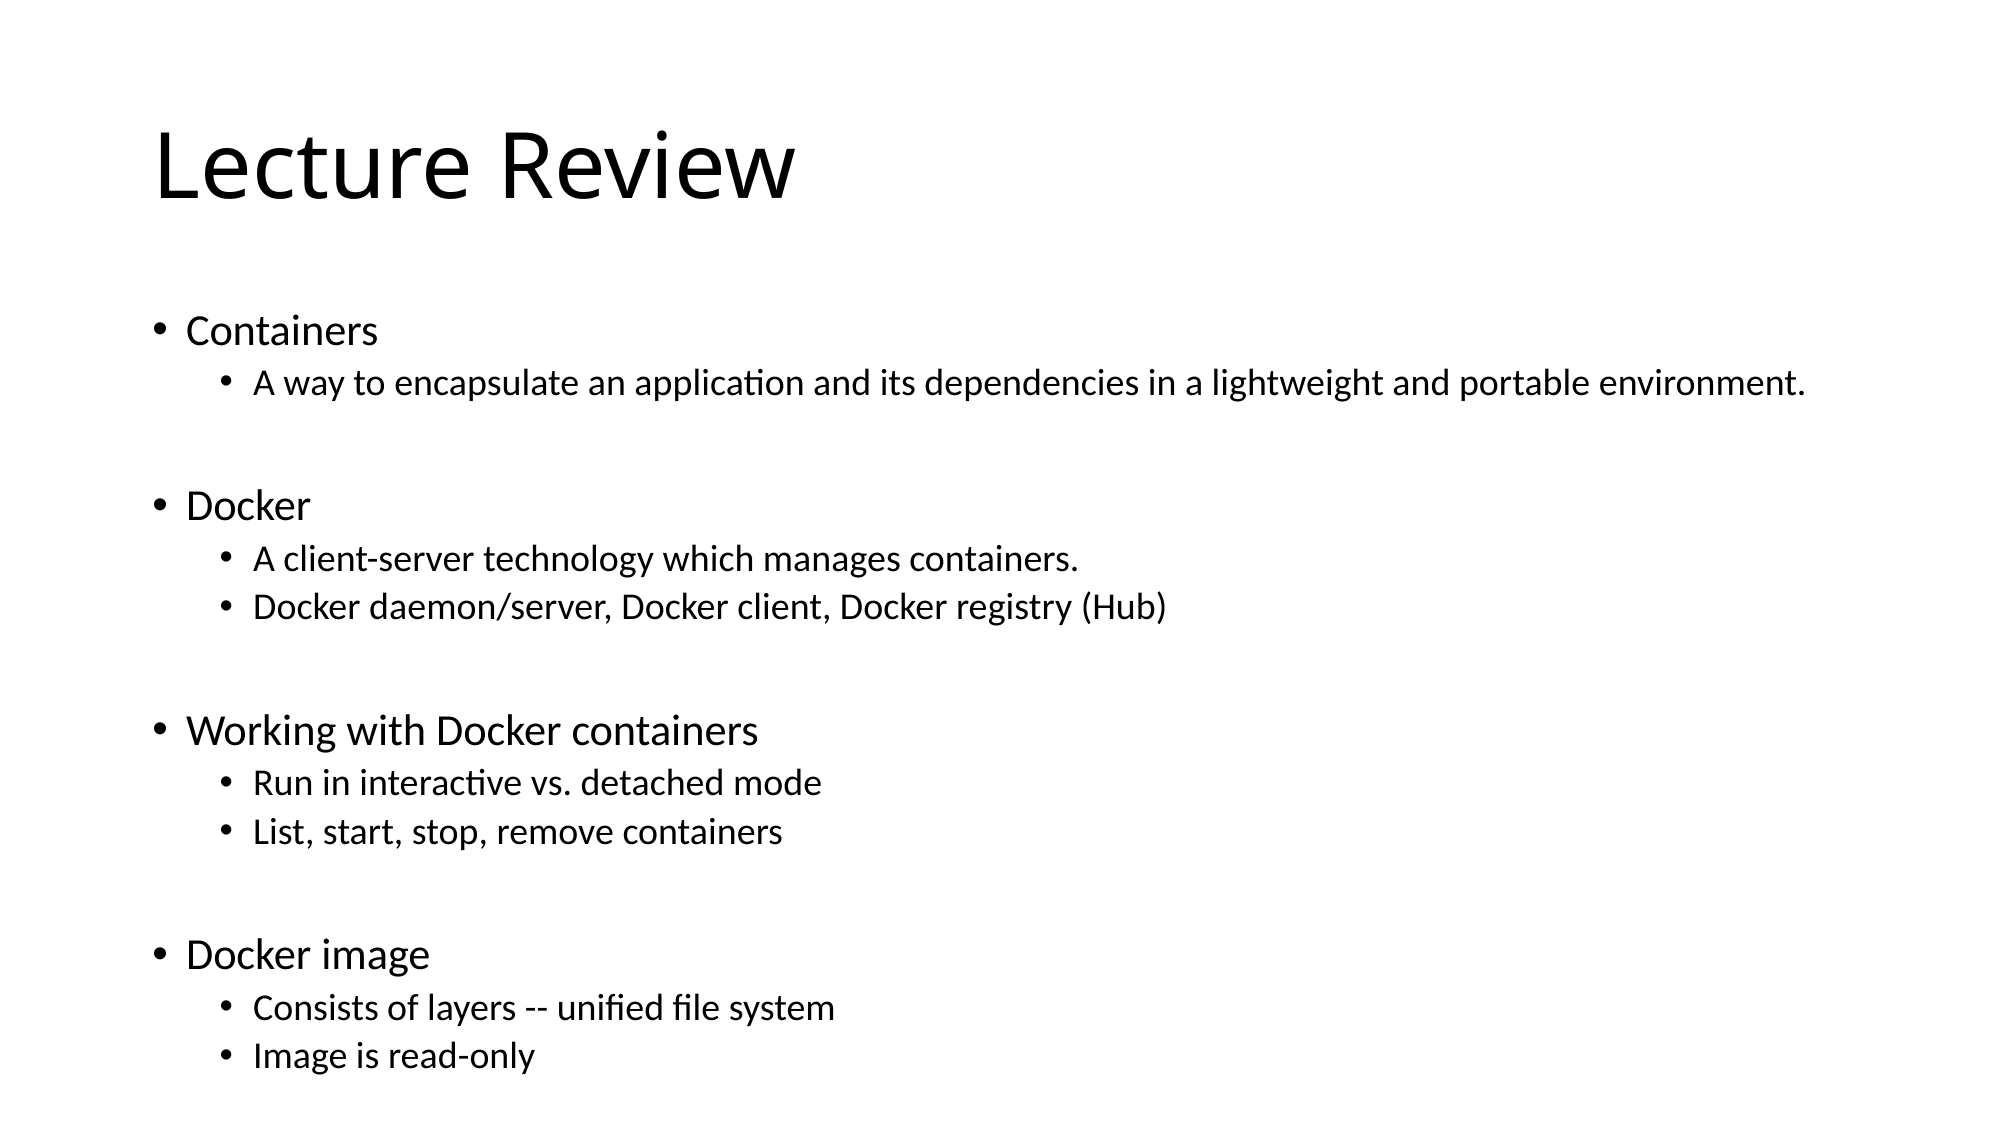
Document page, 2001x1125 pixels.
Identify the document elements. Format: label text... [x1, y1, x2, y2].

title Lecture Review [137, 59, 1863, 278]
list Containers A way to encapsulate an application and its dependencies in a lightweight and portable environment. Docker A client-server technology which manages containers. Docker daemon/server, Docker client, Docker registry (Hub) Working with Docker containers Run in interactive vs. detached mode List, start, stop, remove containers Docker image Consists of layers -- unified file system Image is read-only [137, 299, 1863, 1086]
